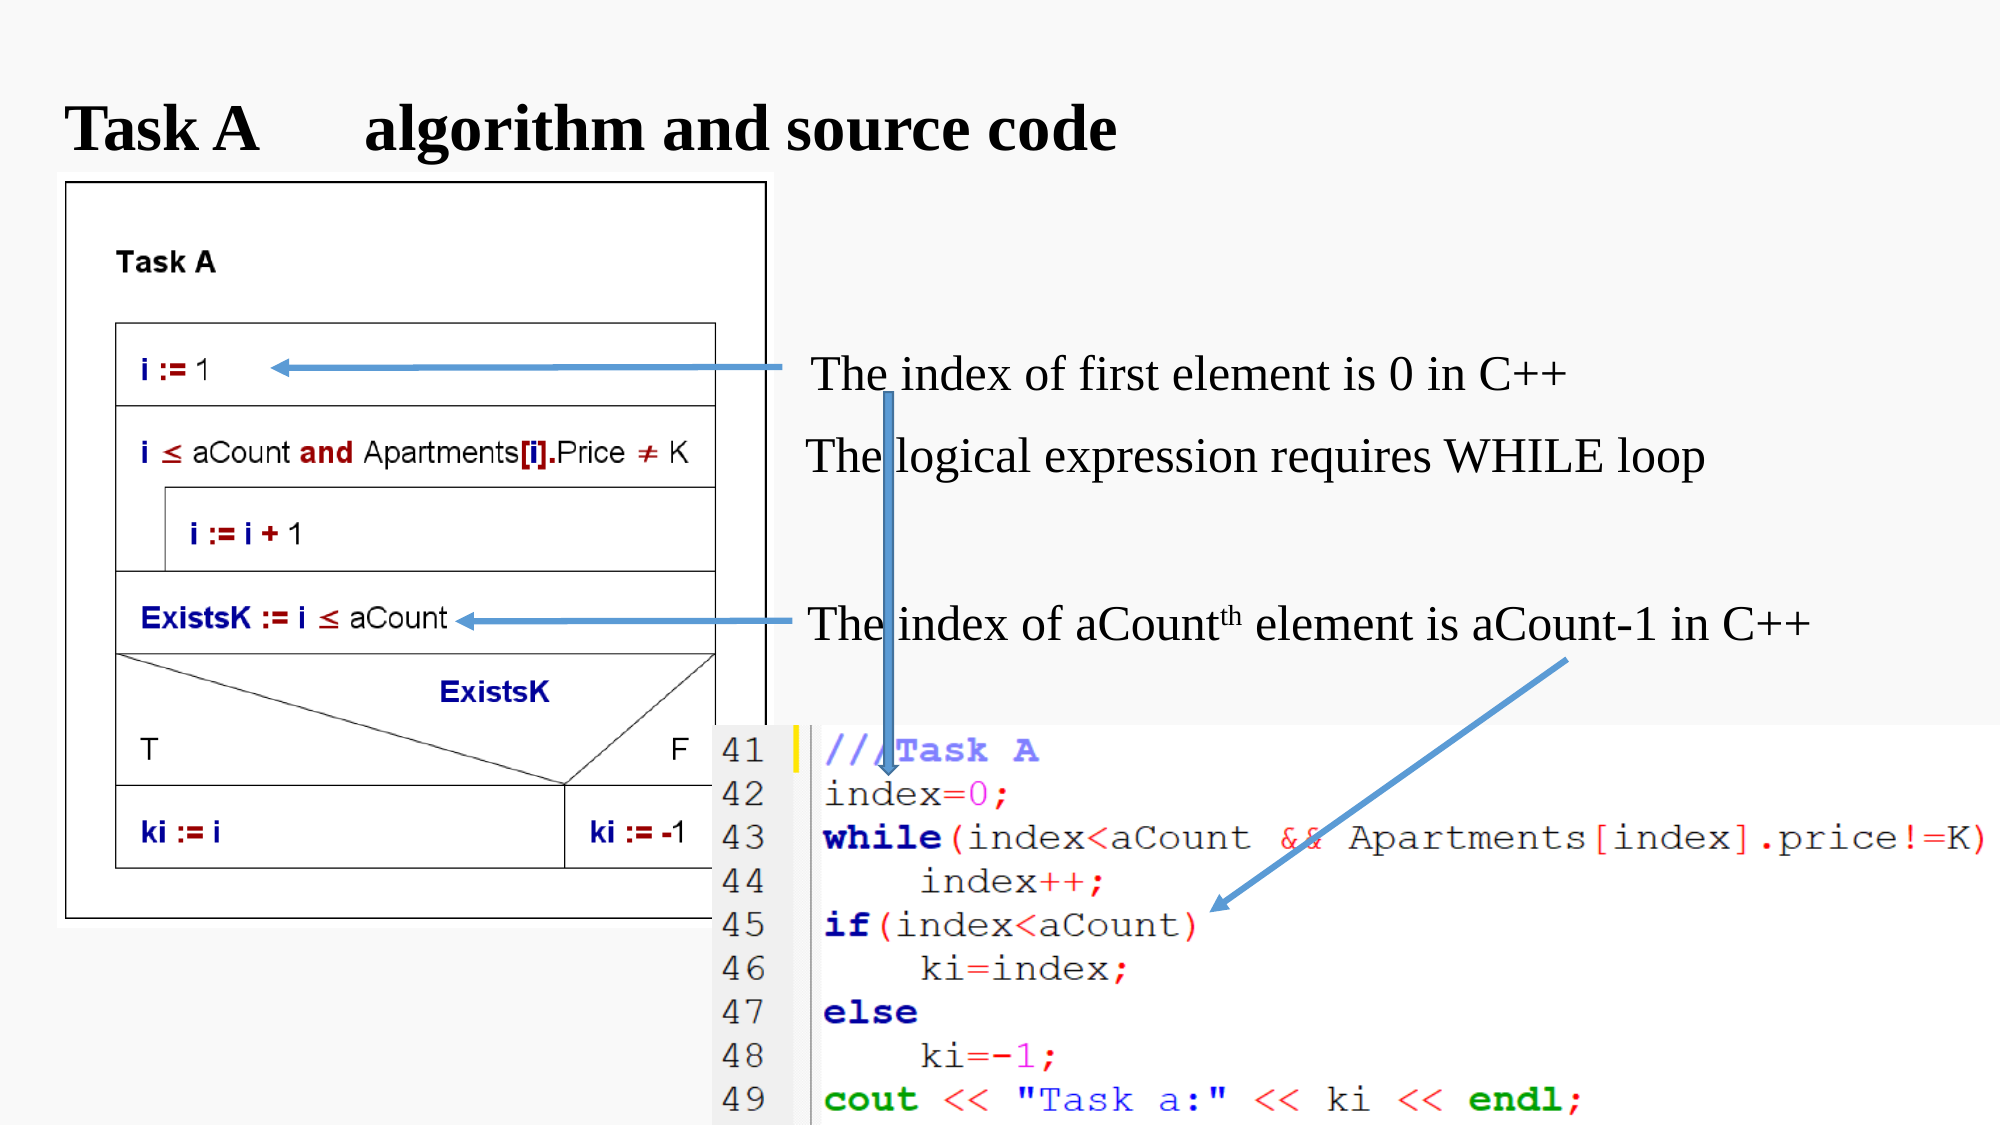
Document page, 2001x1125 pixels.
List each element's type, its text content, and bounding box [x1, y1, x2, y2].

text_box The index of aCountth element is aCount-1 in C++ [792, 583, 1828, 659]
picture [57, 172, 2000, 1125]
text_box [1209, 659, 1568, 913]
text_box [883, 490, 895, 583]
text_box The logical expression requires WHILE loop [790, 414, 1722, 490]
text_box [883, 659, 895, 725]
text_box The index of first element is 0 in C++ [795, 332, 1584, 408]
text_box Task A algorithm and source code [49, 76, 1134, 172]
text_box [883, 391, 895, 414]
